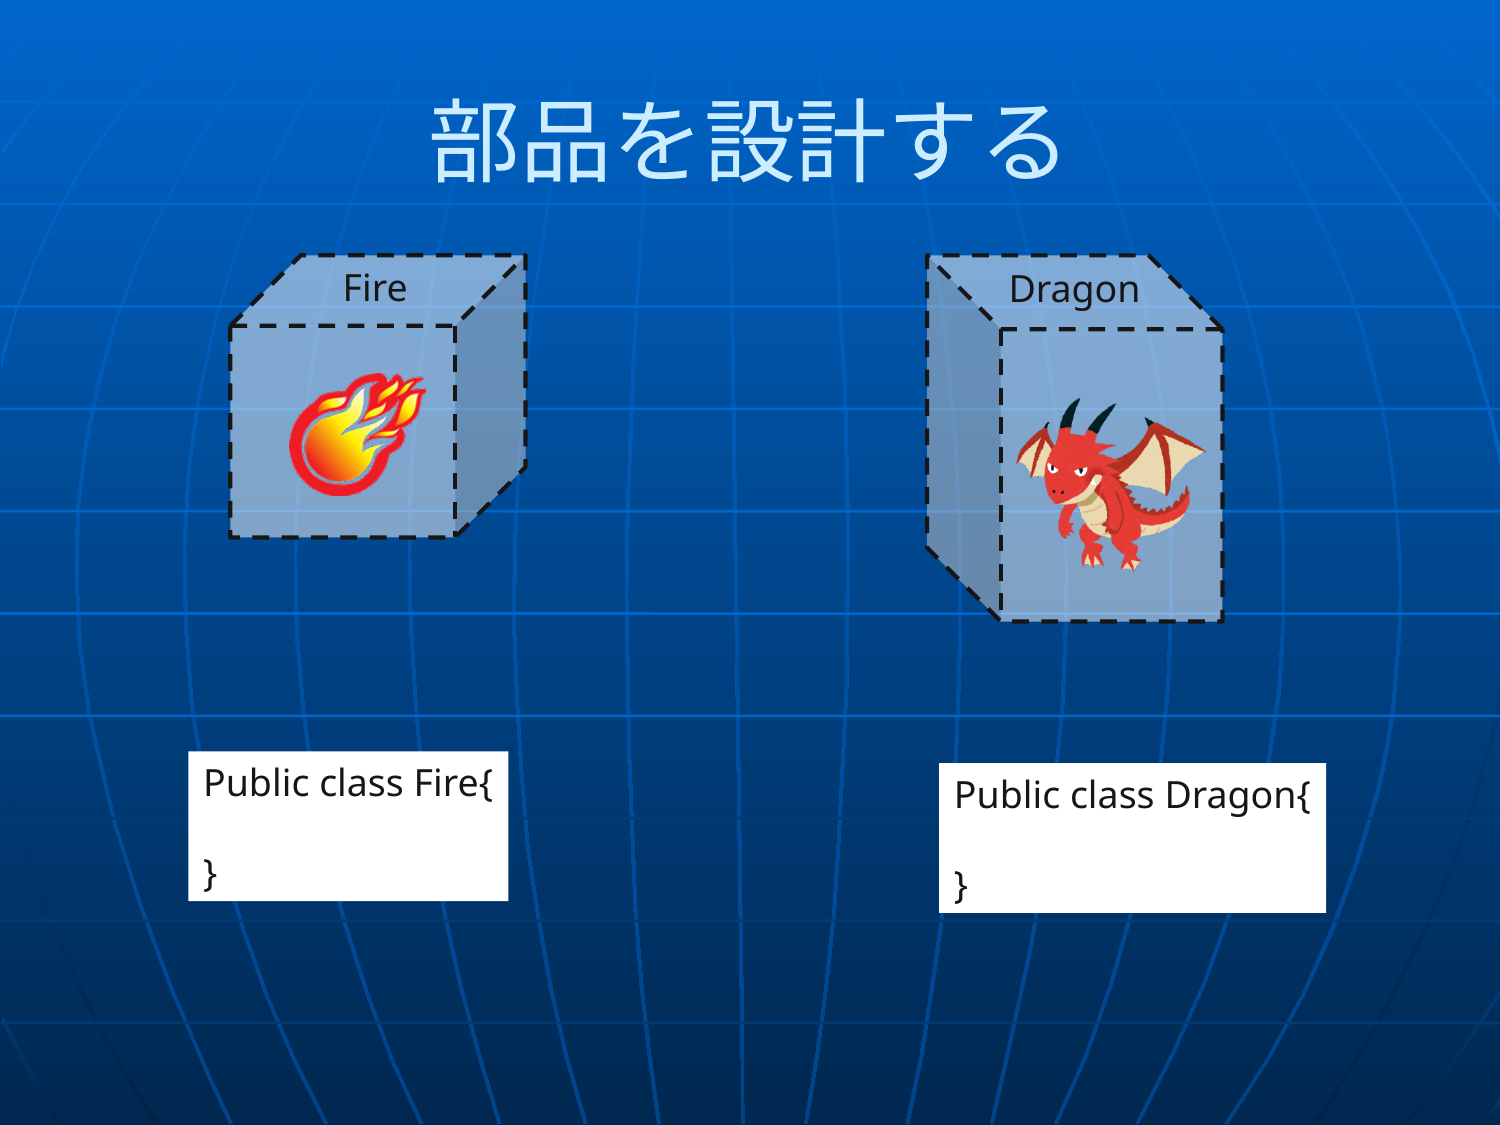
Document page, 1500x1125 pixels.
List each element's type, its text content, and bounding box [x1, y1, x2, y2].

text_box [270, 270, 286, 286]
text_box [965, 586, 981, 602]
text_box [925, 253, 931, 270]
text_box [523, 312, 528, 330]
text_box [523, 341, 528, 359]
text_box [318, 253, 336, 258]
text_box [925, 428, 930, 446]
text_box [1089, 253, 1107, 257]
text_box [925, 281, 930, 299]
text_box [936, 264, 952, 280]
text_box [986, 315, 1225, 624]
text_box [925, 516, 930, 534]
text_box [930, 255, 1001, 317]
text_box [460, 305, 476, 321]
text_box Public class Dragon{ } [939, 763, 1327, 913]
text_box [523, 400, 528, 418]
text_box [972, 253, 989, 258]
text_box [925, 457, 930, 475]
text_box [228, 312, 471, 540]
text_box [476, 501, 492, 517]
text_box [523, 371, 528, 388]
text_box [942, 253, 960, 258]
text_box Public class Fire{ } [188, 751, 509, 902]
picture [1012, 396, 1209, 573]
text_box [1167, 274, 1183, 290]
text_box [481, 284, 497, 300]
picture [289, 373, 426, 496]
text_box [1188, 295, 1204, 310]
text_box [291, 253, 306, 266]
text_box [925, 487, 930, 504]
text_box [249, 291, 265, 307]
text_box [925, 399, 930, 416]
text_box [945, 565, 960, 581]
text_box [957, 285, 973, 301]
text_box [502, 263, 517, 279]
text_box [238, 255, 523, 326]
text_box [978, 306, 994, 322]
text_box [1001, 253, 1019, 257]
text_box [497, 480, 512, 496]
text_box [523, 282, 528, 300]
text_box [925, 310, 930, 328]
text_box [517, 459, 528, 475]
text_box Fire [327, 256, 423, 317]
text_box [1156, 259, 1162, 269]
text_box [435, 253, 453, 258]
text_box [522, 253, 528, 271]
text_box [494, 253, 512, 258]
text_box [1060, 253, 1077, 257]
text_box [1030, 253, 1048, 257]
text_box [992, 267, 1216, 330]
text_box [925, 340, 930, 358]
text_box [523, 429, 528, 447]
text_box [406, 253, 424, 258]
text_box Dragon [993, 257, 1156, 318]
text_box [1118, 253, 1136, 257]
text_box [465, 253, 482, 258]
text_box [925, 369, 930, 387]
title 部品を設計する [74, 45, 1426, 233]
text_box [925, 545, 940, 560]
